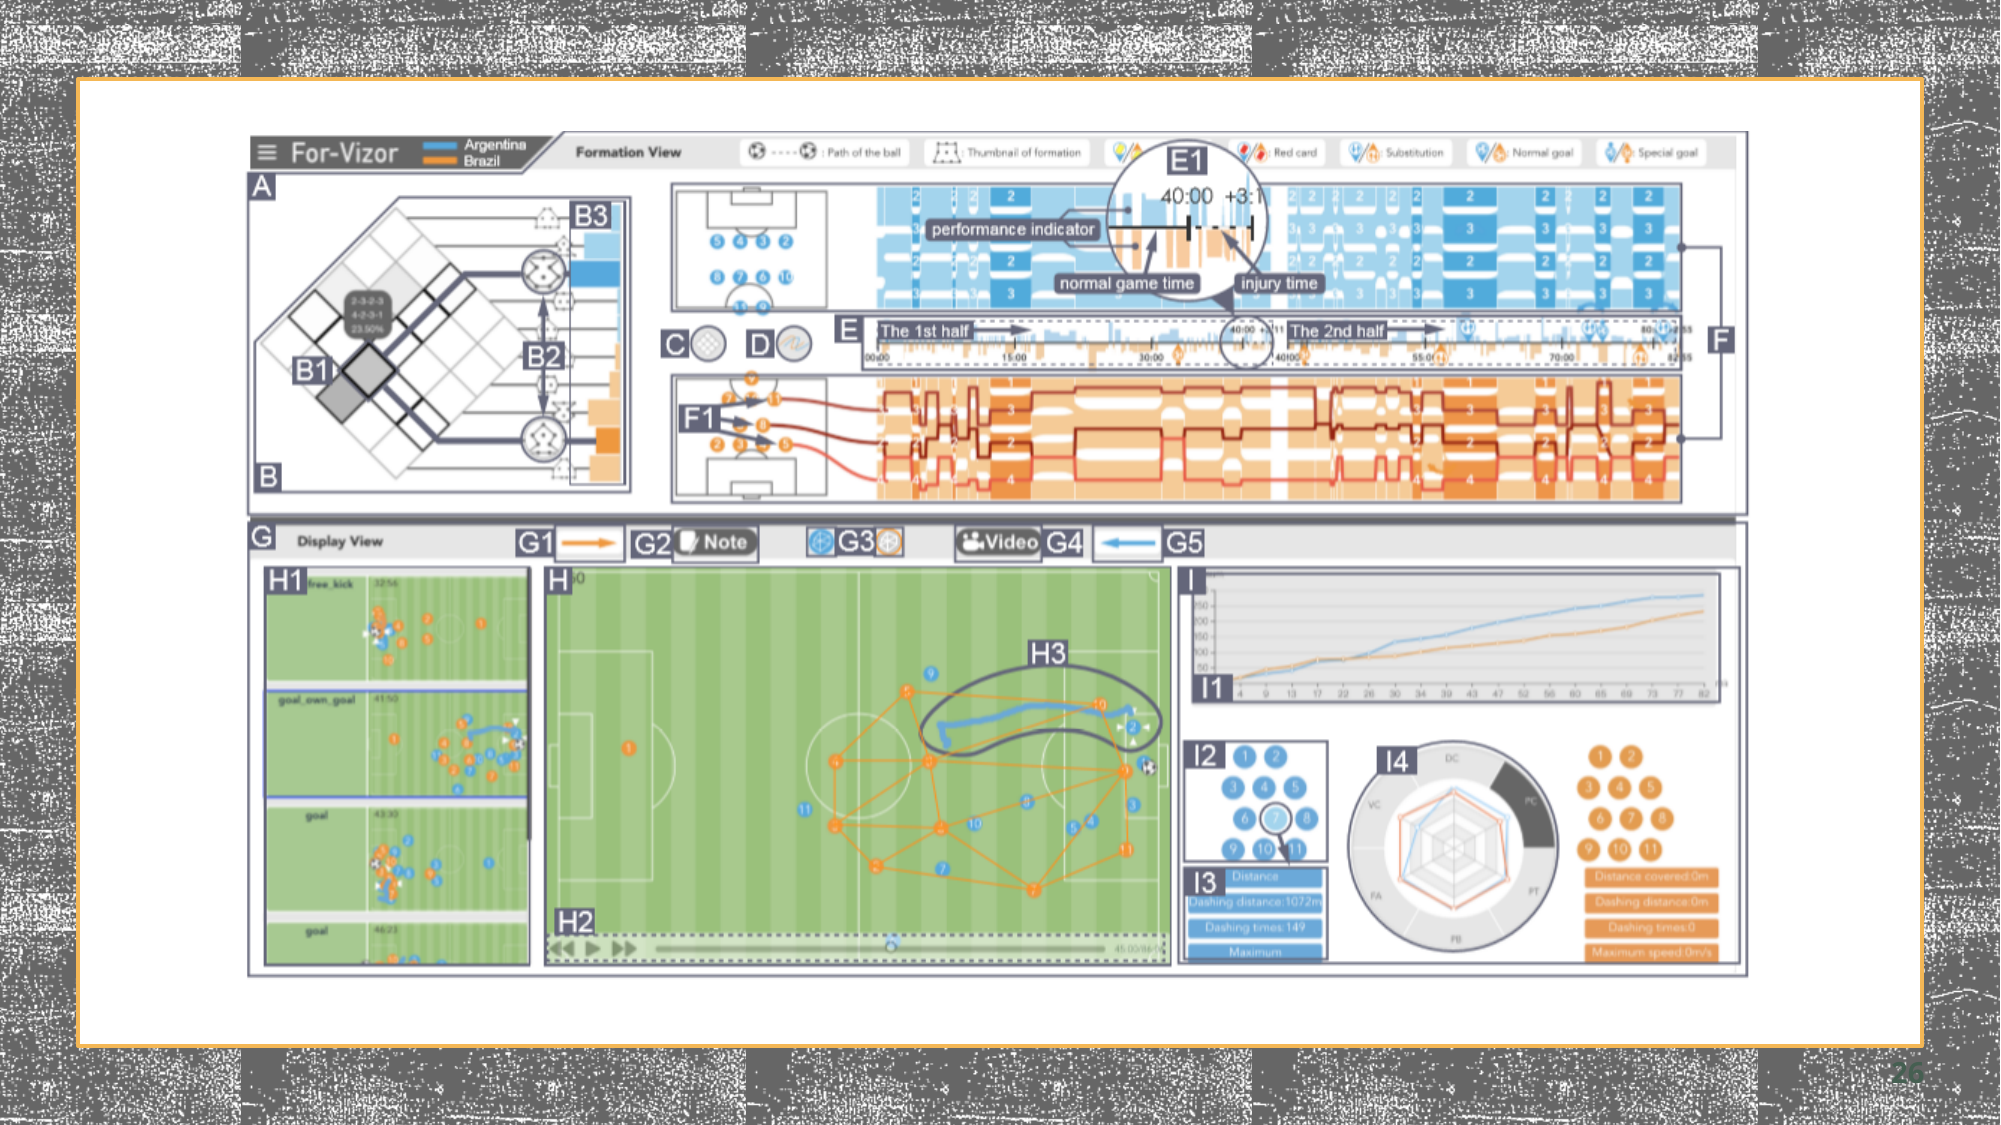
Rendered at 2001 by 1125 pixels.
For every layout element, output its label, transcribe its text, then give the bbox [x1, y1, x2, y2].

text_box [77, 78, 1923, 1047]
picture [237, 131, 1762, 993]
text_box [1872, 1024, 1944, 1095]
text_box [0, 0, 2000, 1125]
slide_number 26 [1855, 1044, 1961, 1105]
